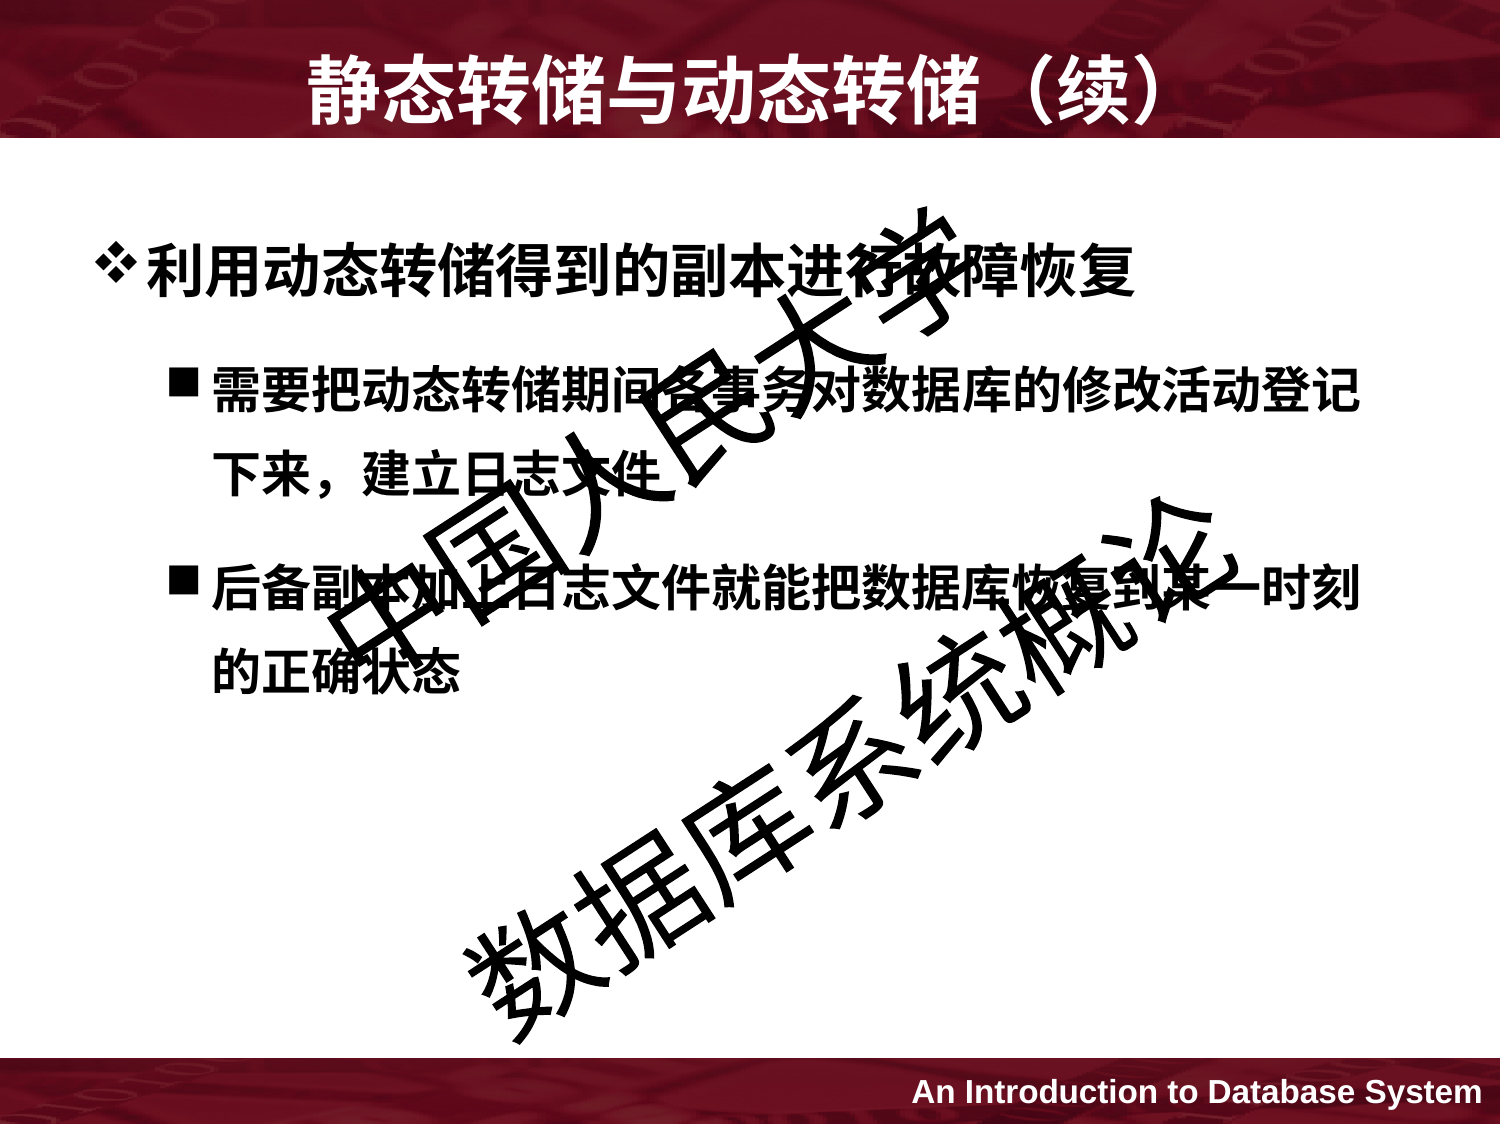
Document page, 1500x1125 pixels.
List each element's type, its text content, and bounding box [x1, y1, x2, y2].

picture [0, 0, 1500, 138]
text_box [856, 1046, 1447, 1100]
title 静态转储与动态转储（续） [149, 41, 1363, 135]
picture [0, 1058, 1500, 1124]
list 利用动态转储得到的副本进行故障恢复 需要把动态转储期间各事务对数据库的修改活动登记下来，建立日志文件 后备副本加上日志文件就能把数据库恢复到某一时刻的正确状态 [74, 219, 1426, 1038]
